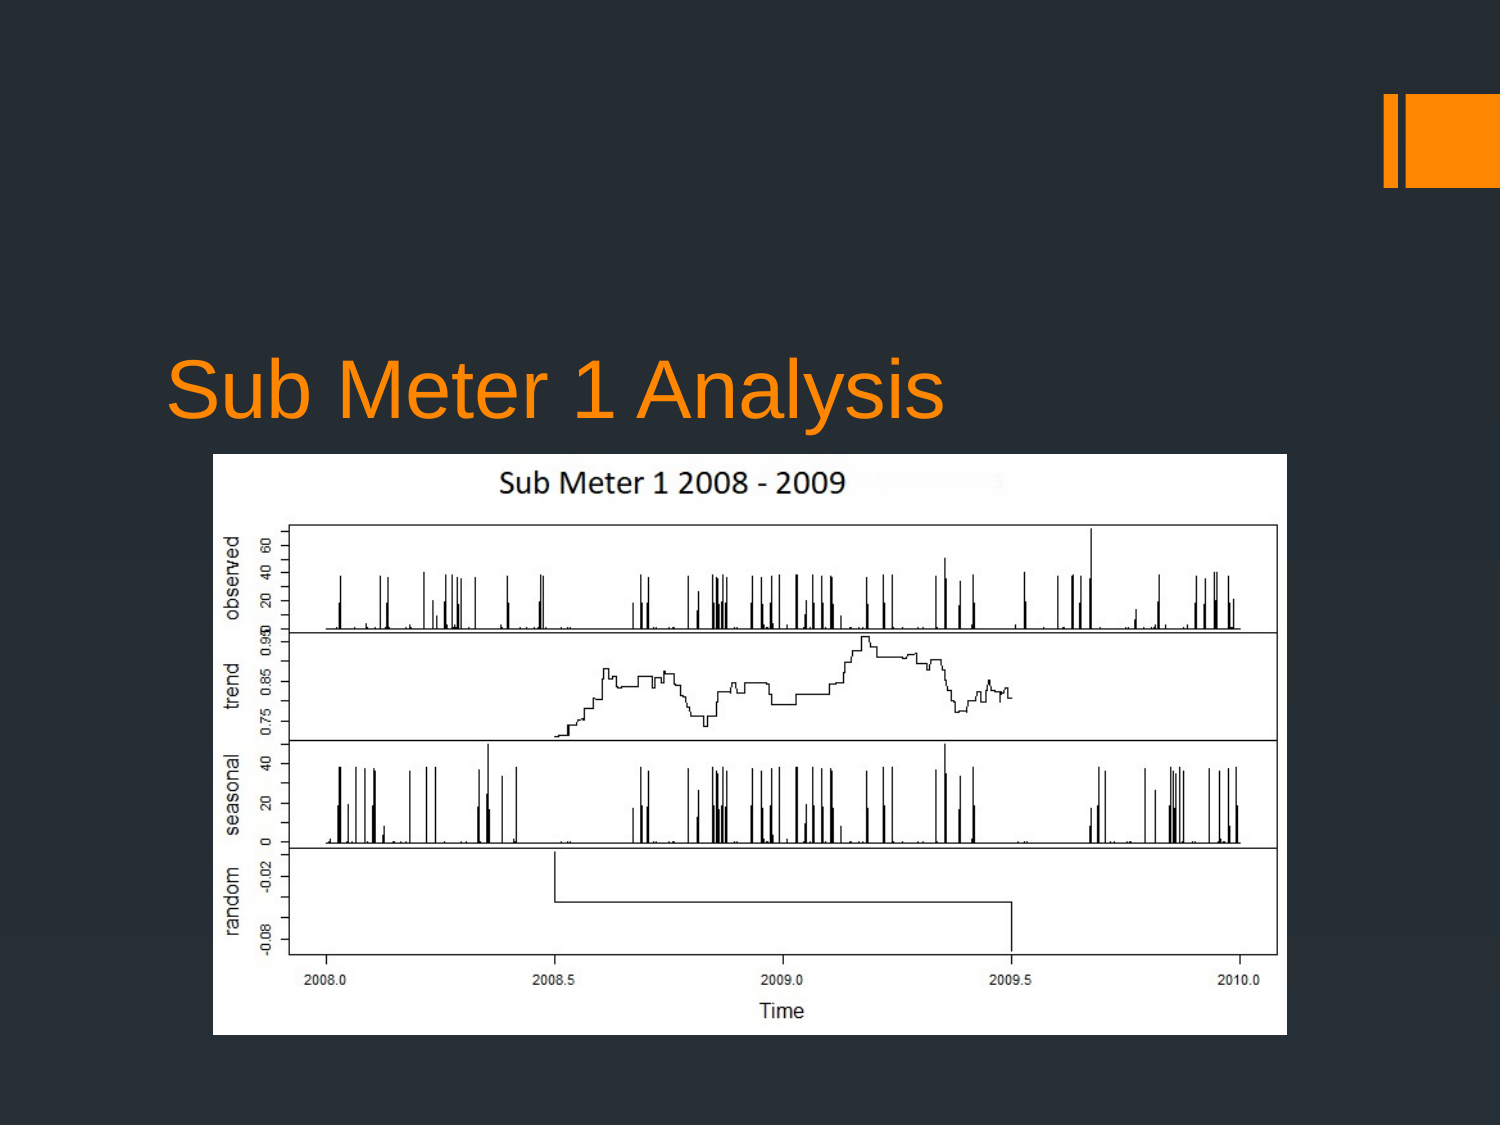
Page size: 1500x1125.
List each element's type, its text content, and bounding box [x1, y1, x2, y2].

title Sub Meter 1 Analysis [150, 253, 1350, 443]
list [213, 453, 1287, 1036]
